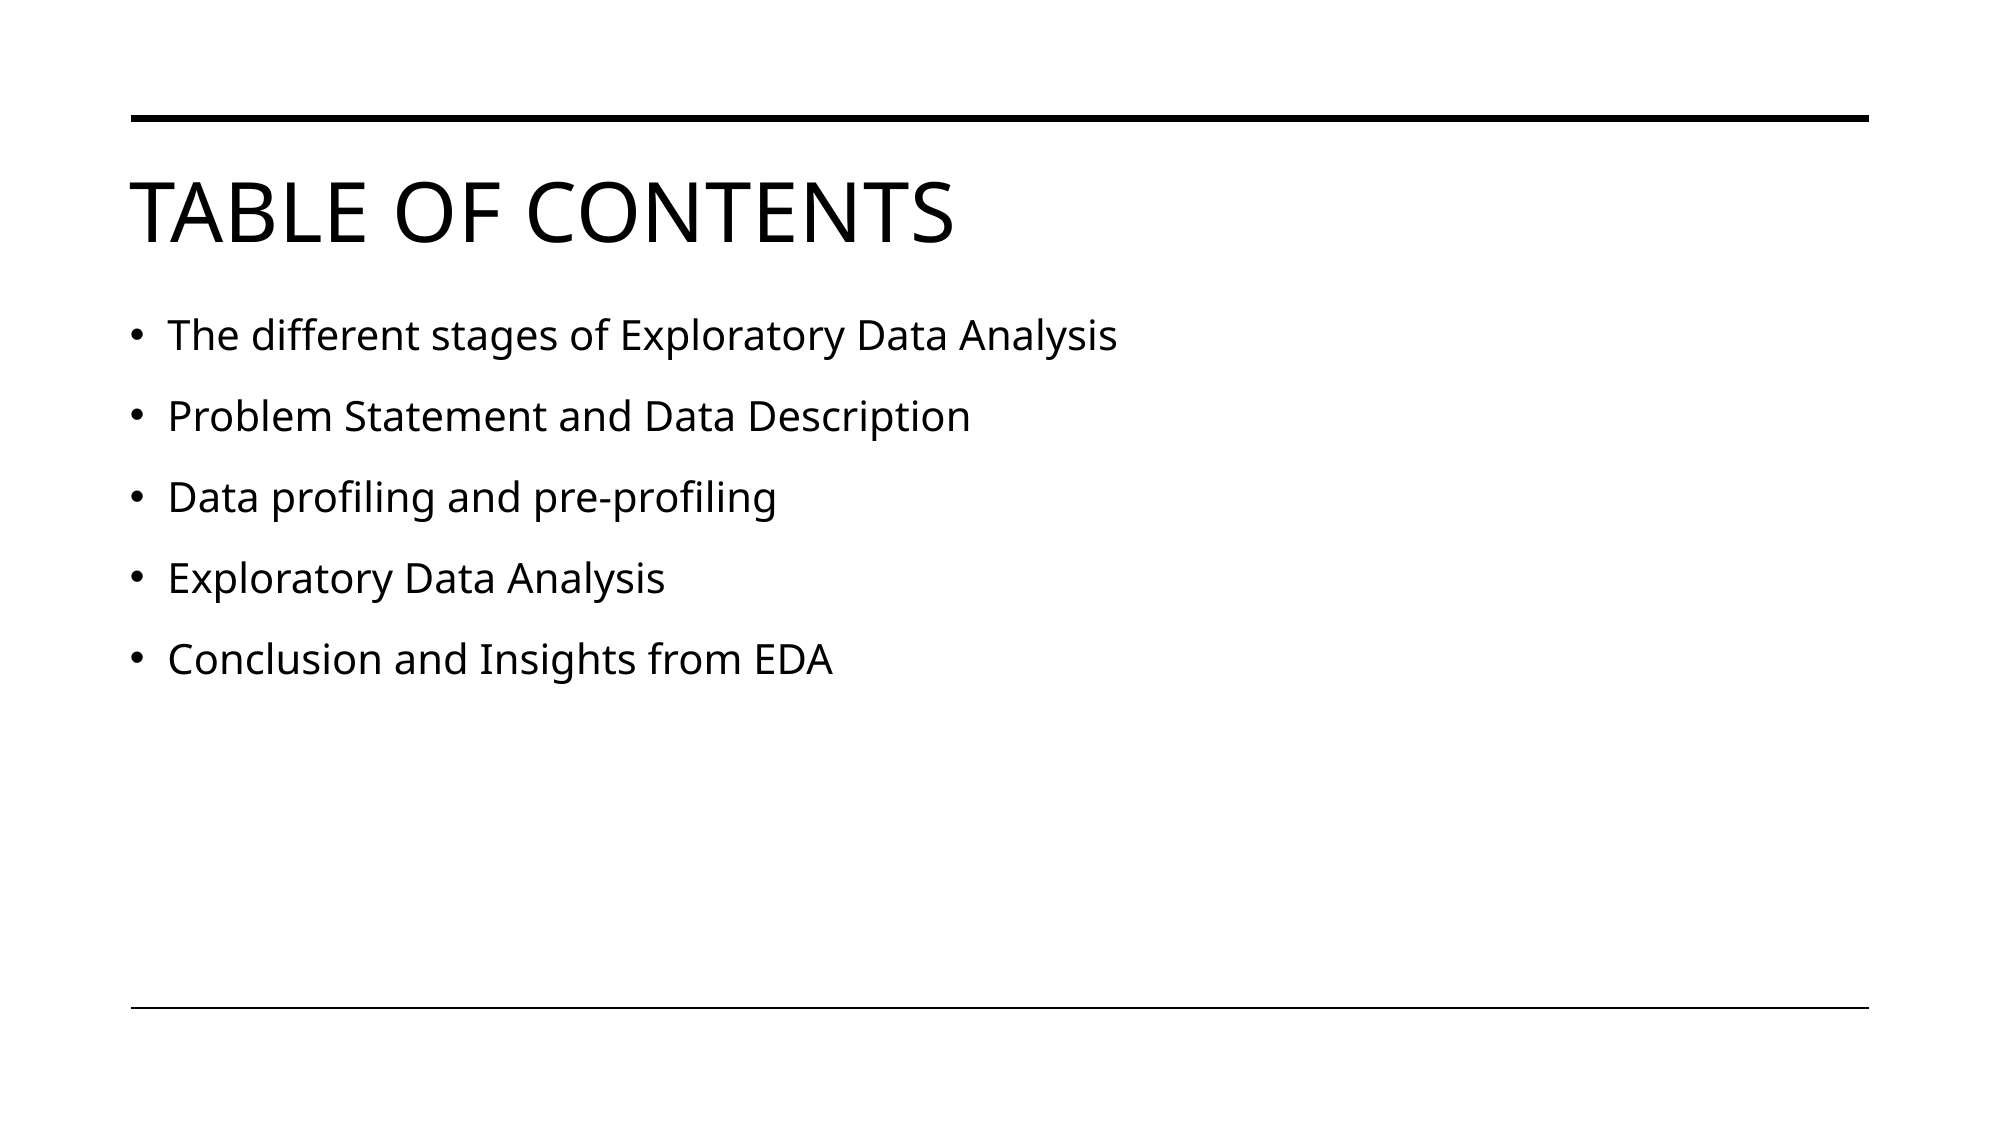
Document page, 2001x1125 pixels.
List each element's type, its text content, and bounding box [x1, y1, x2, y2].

list The different stages of Exploratory Data Analysis Problem Statement and Data Description Data profiling and pre-profiling Exploratory Data Analysis Conclusion and Insights from EDA [114, 291, 1869, 973]
title Table of contents [114, 151, 1869, 273]
